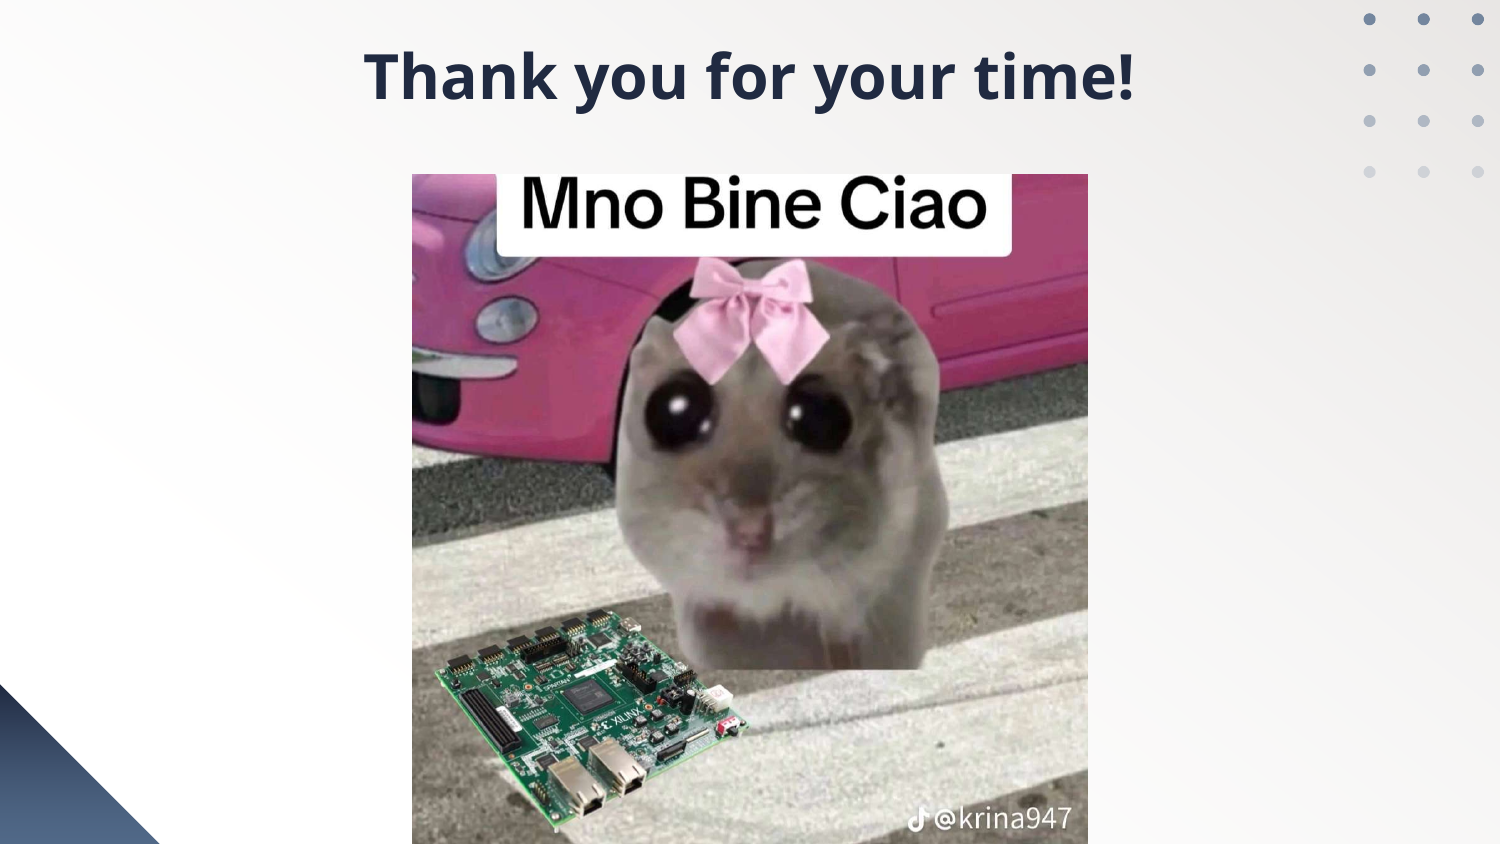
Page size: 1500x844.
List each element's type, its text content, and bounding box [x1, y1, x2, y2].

picture [0, 0, 1500, 844]
title Thank you for your time! [118, 22, 1382, 117]
